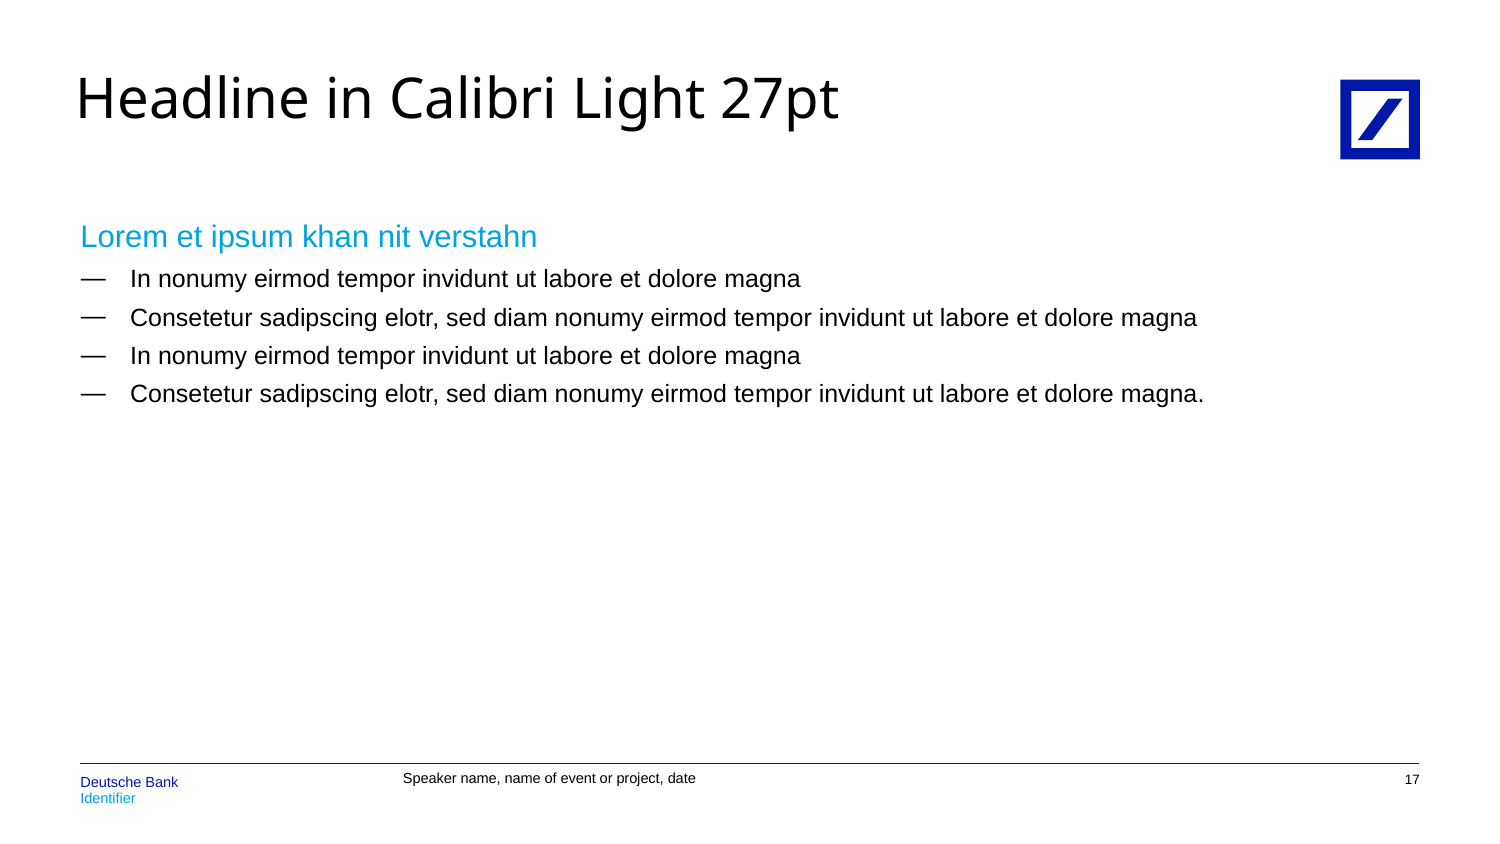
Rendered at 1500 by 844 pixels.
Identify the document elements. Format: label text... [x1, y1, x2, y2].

slide_number 16 [1339, 763, 1421, 804]
title Headline in Calibri Light 27pt [75, 75, 1341, 164]
list Lorem et ipsum khan nit verstahn In nonumy eirmod tempor invidunt ut labore et dolore magna Consetetur sadipscing elotr, sed diam nonumy eirmod tempor invidunt ut labore et dolore magna In nonumy eirmod tempor invidunt ut labore et dolore magna Consetetur sadipscing elotr, sed diam nonumy eirmod tempor invidunt ut labore et dolore magna. [80, 221, 1420, 723]
